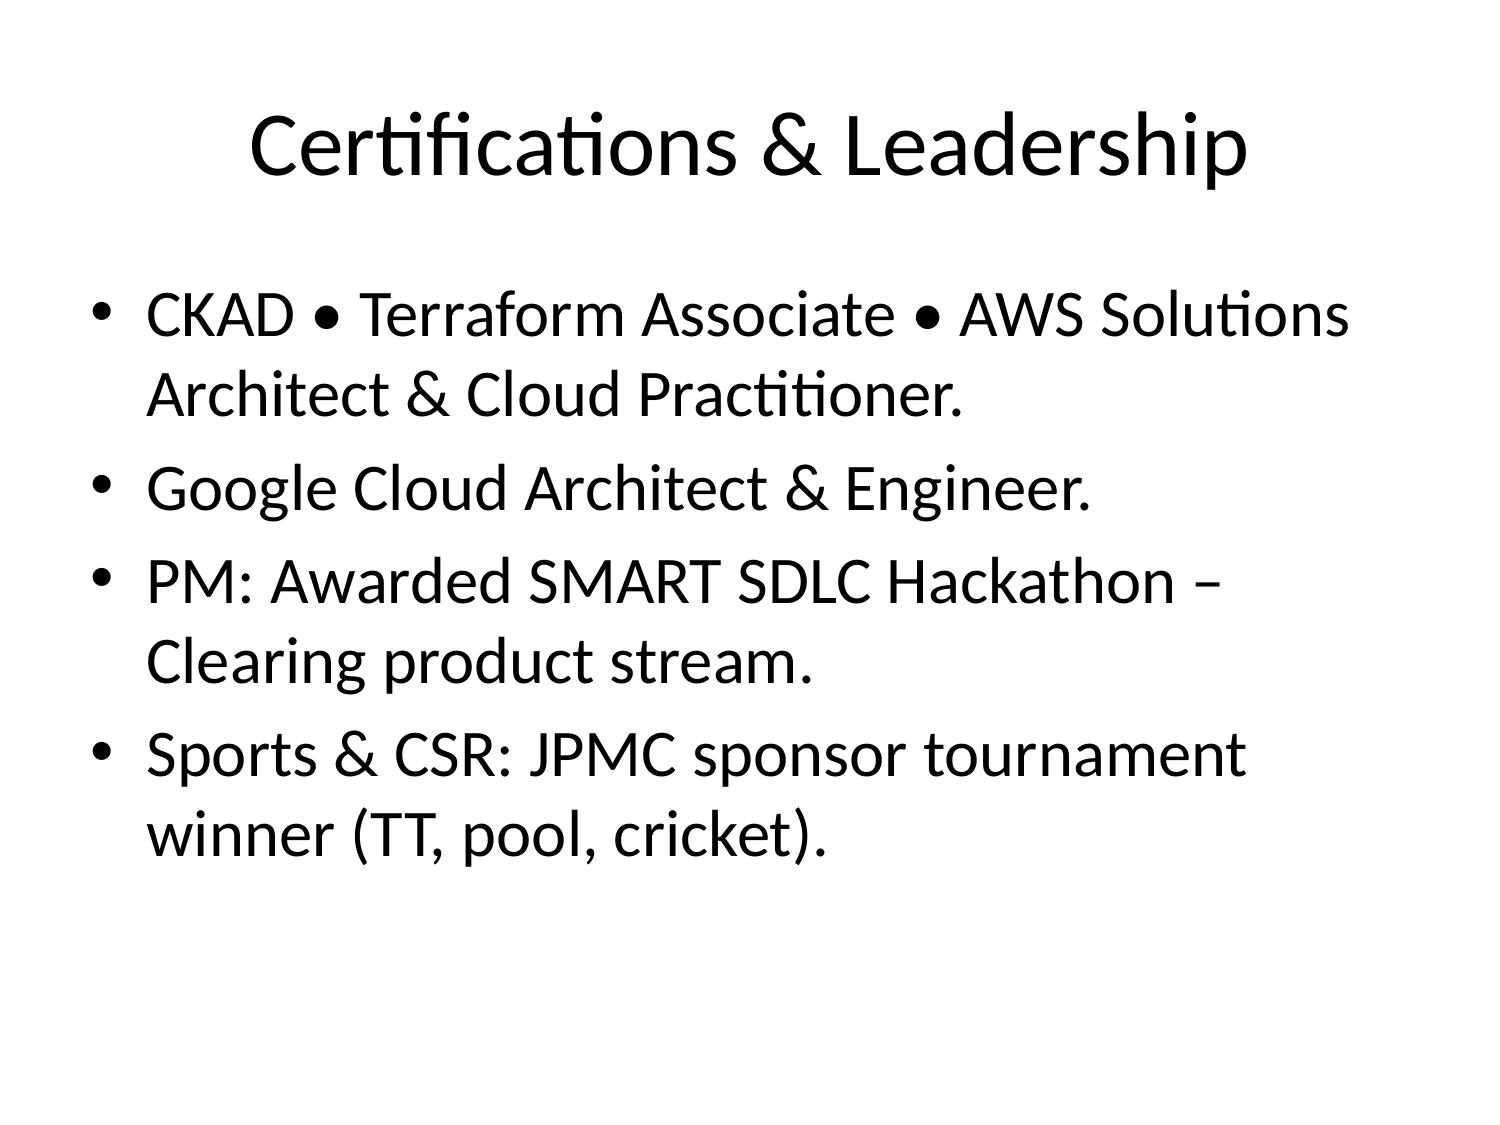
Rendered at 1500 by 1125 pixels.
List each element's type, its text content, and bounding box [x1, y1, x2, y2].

list CKAD • Terraform Associate • AWS Solutions Architect & Cloud Practitioner. Google Cloud Architect & Engineer. PM: Awarded SMART SDLC Hackathon – Clearing product stream. Sports & CSR: JPMC sponsor tournament winner (TT, pool, cricket). [75, 262, 1425, 1005]
title Certifications & Leadership [75, 45, 1425, 233]
